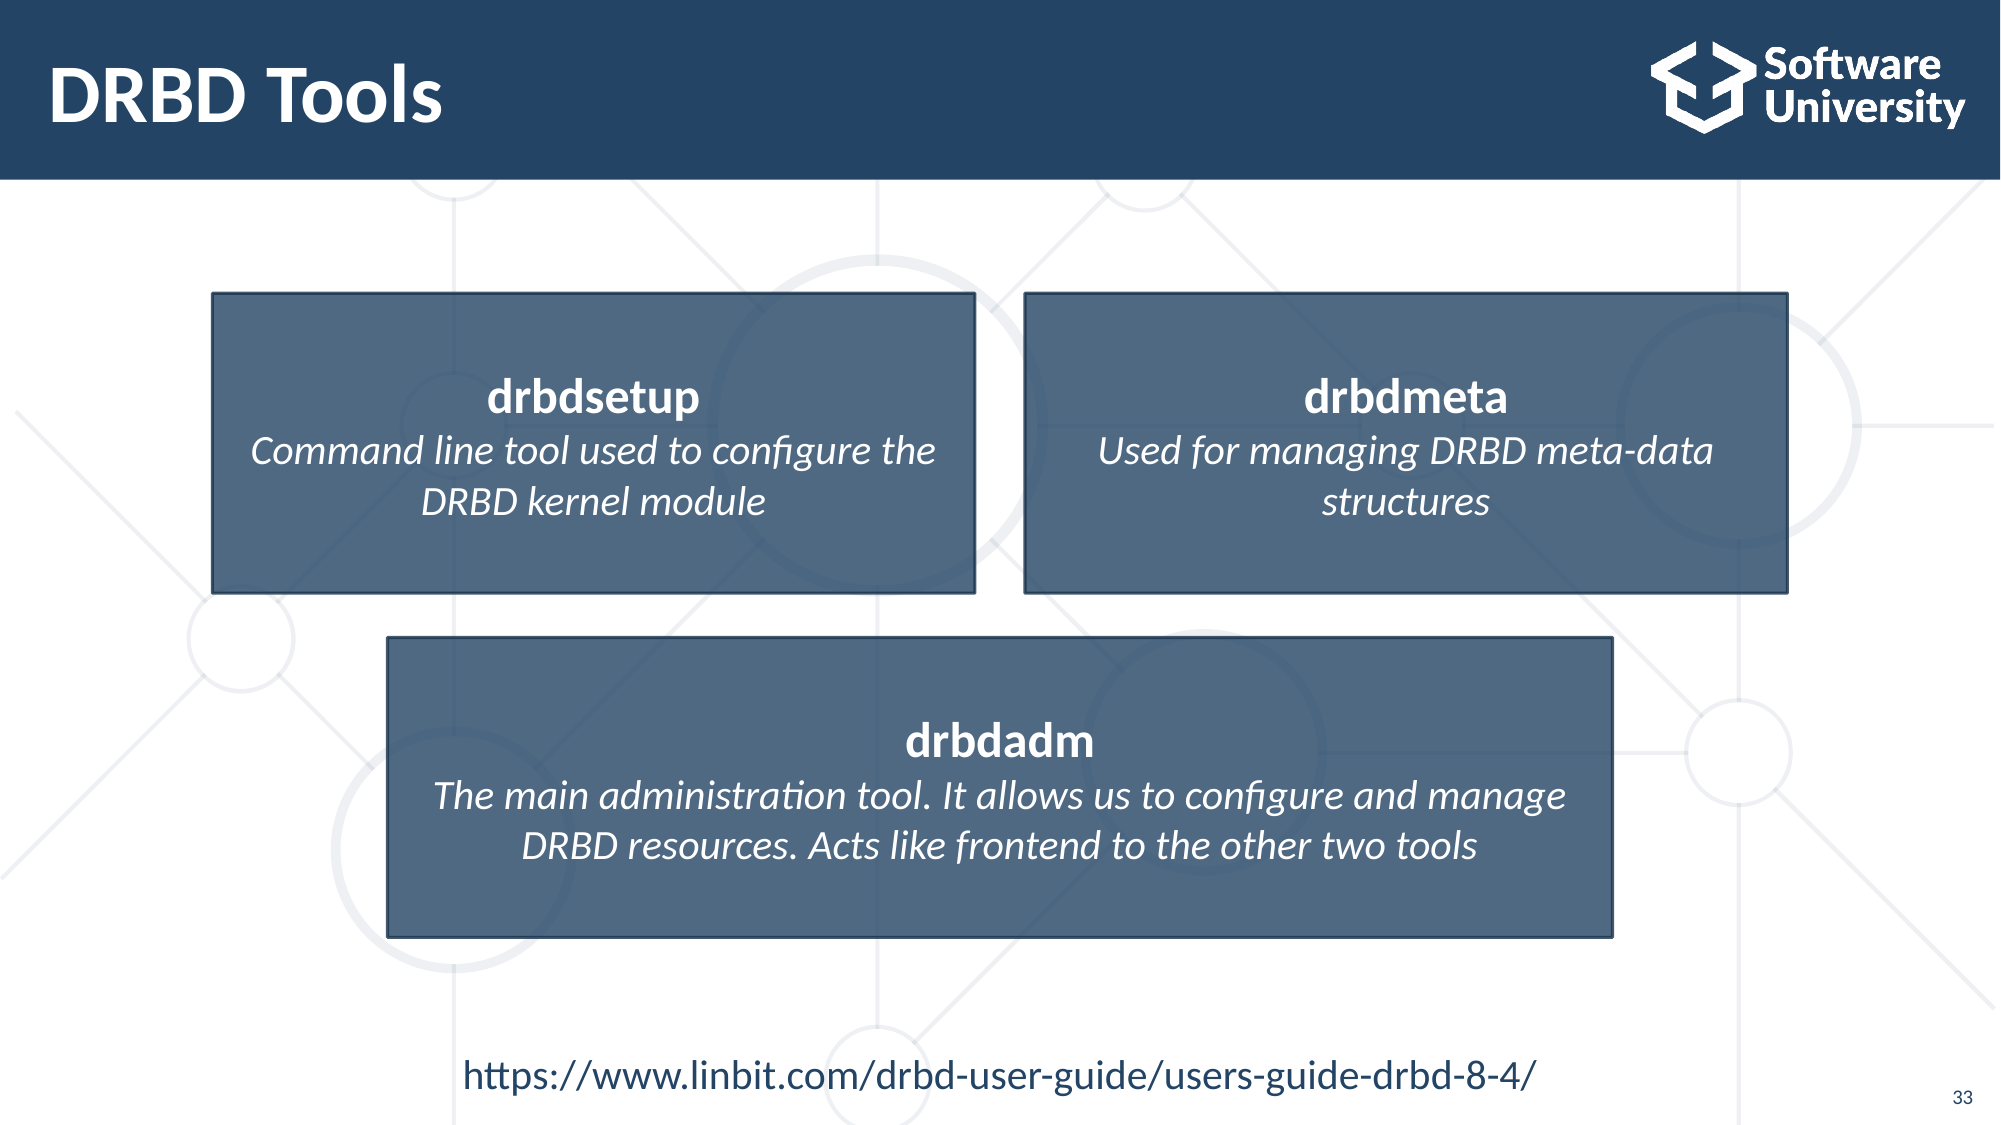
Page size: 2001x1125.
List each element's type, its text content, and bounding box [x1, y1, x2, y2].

title DRBD Tools [31, 16, 1625, 162]
slide_number 33 [1927, 1067, 1989, 1117]
text_box https://www.linbit.com/drbd-user-guide/users-guide-drbd-8-4/ [126, 1025, 1874, 1116]
text_box drbdsetup Command line tool used to configure the DRBD kernel module [210, 291, 977, 595]
picture [1651, 41, 1966, 134]
text_box drbdmeta Used for managing DRBD meta-data structures [1023, 291, 1790, 595]
text_box drbdadm The main administration tool. It allows us to configure and manage DRBD resources. Acts like frontend to the other two tools [385, 635, 1615, 939]
